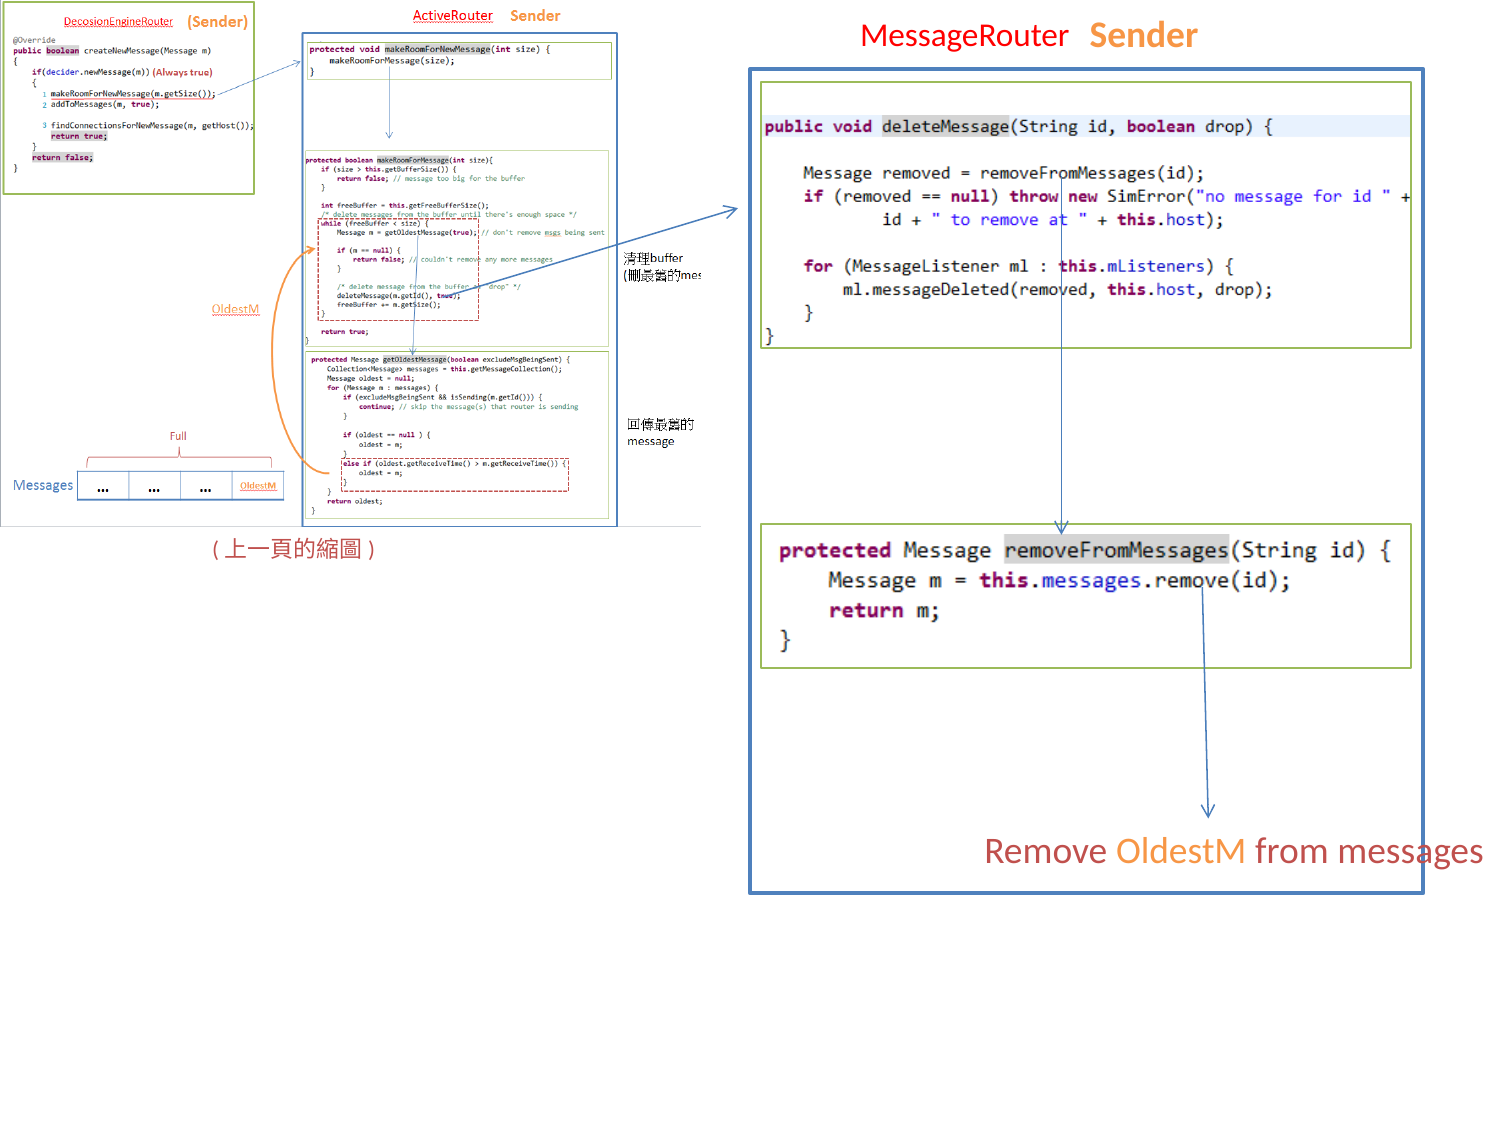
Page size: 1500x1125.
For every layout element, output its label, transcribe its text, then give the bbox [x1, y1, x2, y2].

text_box [748, 67, 1425, 895]
text_box Sender [1074, 2, 1214, 63]
text_box MessageRouter [845, 5, 1074, 61]
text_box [1202, 586, 1209, 819]
text_box [759, 522, 1196, 670]
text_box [442, 207, 739, 298]
text_box (上一頁的縮圖) [197, 536, 390, 569]
picture [0, 0, 702, 527]
picture [775, 534, 1397, 657]
text_box [1066, 522, 1413, 670]
picture [761, 114, 1412, 349]
text_box Remove OldestM from messages [969, 818, 1500, 879]
